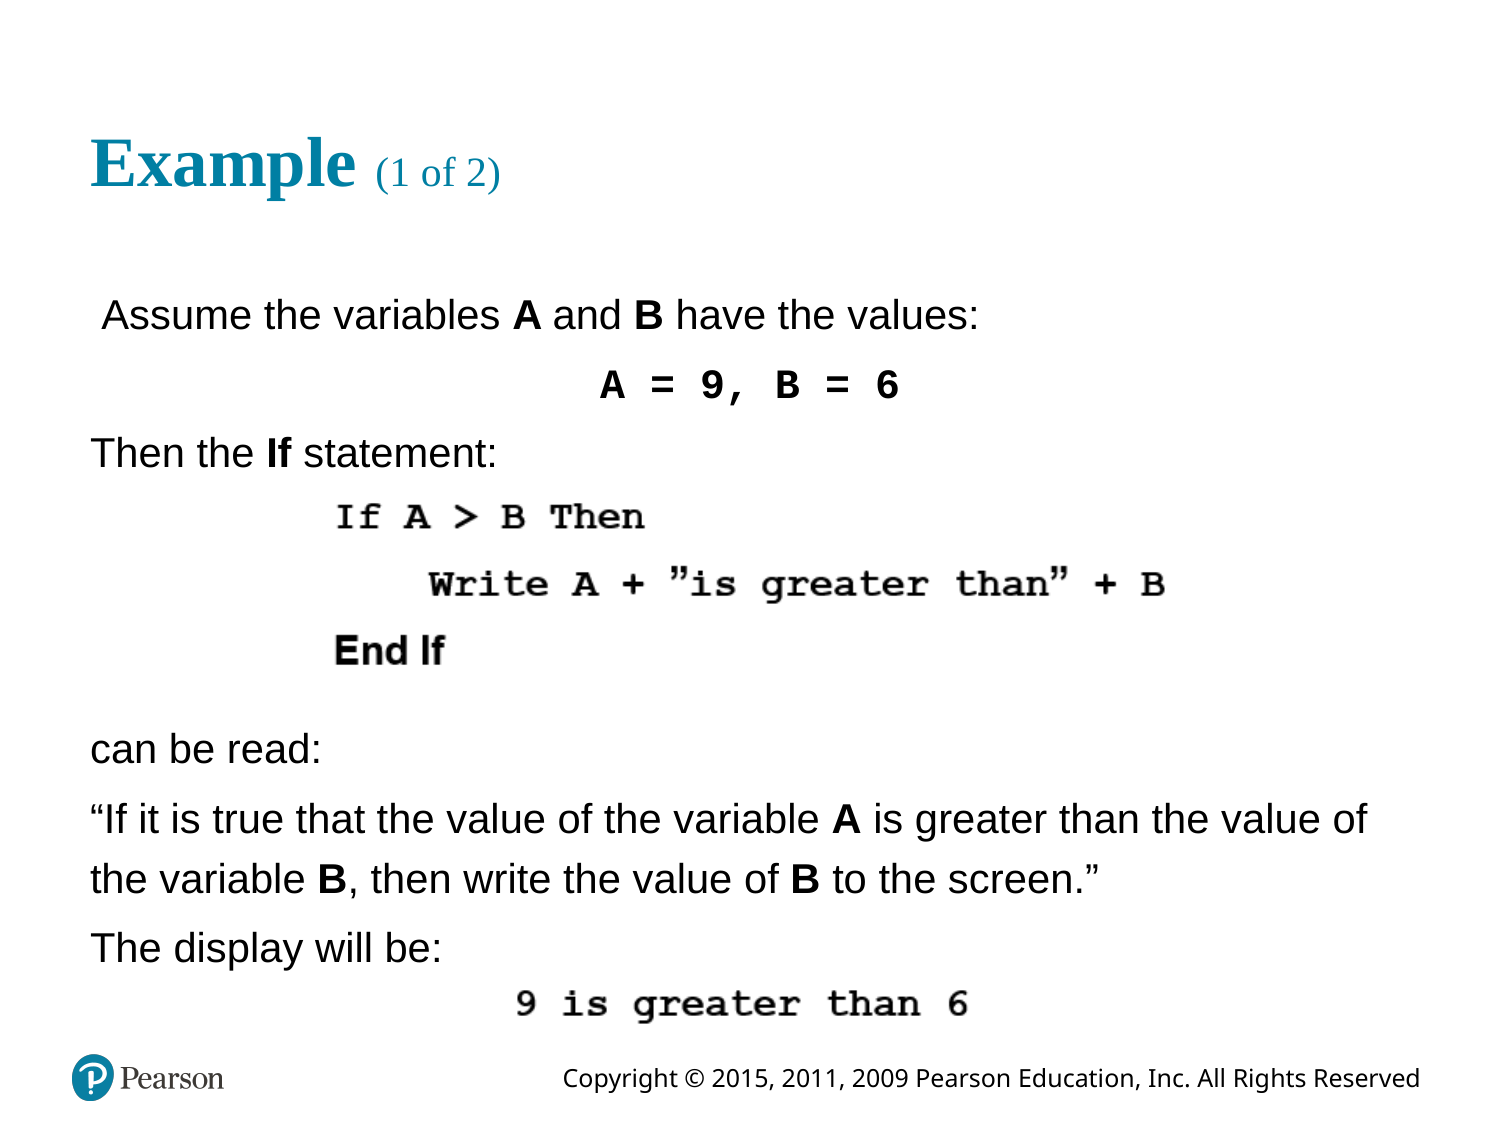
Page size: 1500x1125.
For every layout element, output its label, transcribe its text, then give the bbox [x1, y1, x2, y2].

list can be read: “If it is true that the value of the variable A is greater than the value of the variable B, then write the value of B to the screen.” The display will be: [75, 697, 1425, 965]
picture [98, 1054, 224, 1101]
title Example (1 of 2) [75, 35, 1425, 216]
picture [72, 1087, 83, 1101]
picture [72, 1054, 88, 1070]
list Assume the variables A and B have the values: A = 9, B = 6 Then the If statement: [75, 262, 1425, 471]
picture [80, 1063, 106, 1088]
picture [318, 491, 1182, 677]
picture [498, 970, 1001, 1036]
